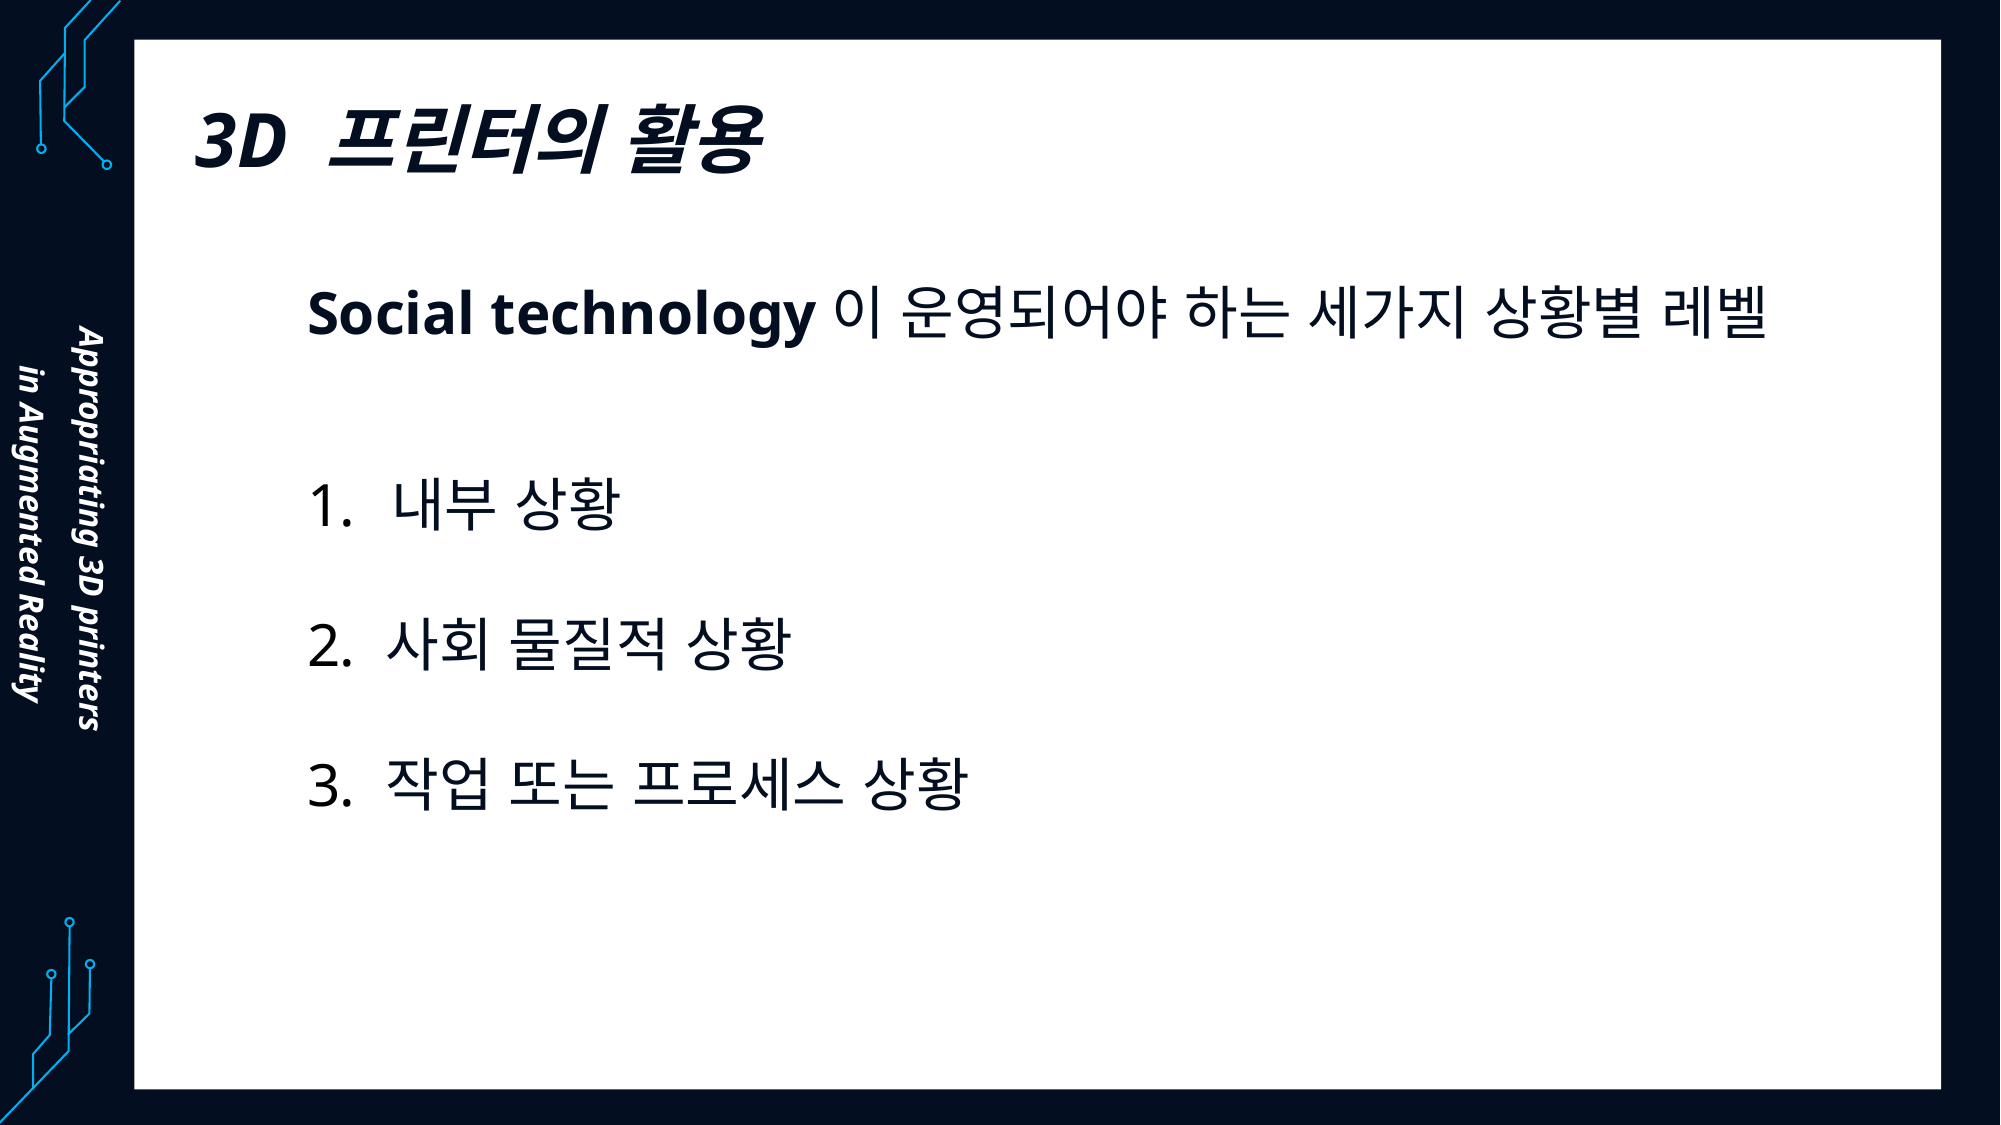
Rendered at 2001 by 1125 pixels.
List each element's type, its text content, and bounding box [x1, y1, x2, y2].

text_box [134, 39, 1942, 1090]
text_box Social technology이 운영되어야 하는 세가지 상황별 레벨 내부 상황 사회 물질적 상황 작업 또는 프로세스 상황 [292, 233, 1866, 1000]
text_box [36, 0, 121, 170]
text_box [0, 917, 95, 1124]
text_box 3D 프린터의 활용 [180, 39, 1206, 212]
text_box Appropriating 3D printers in Augmented Reality [0, 241, 141, 828]
